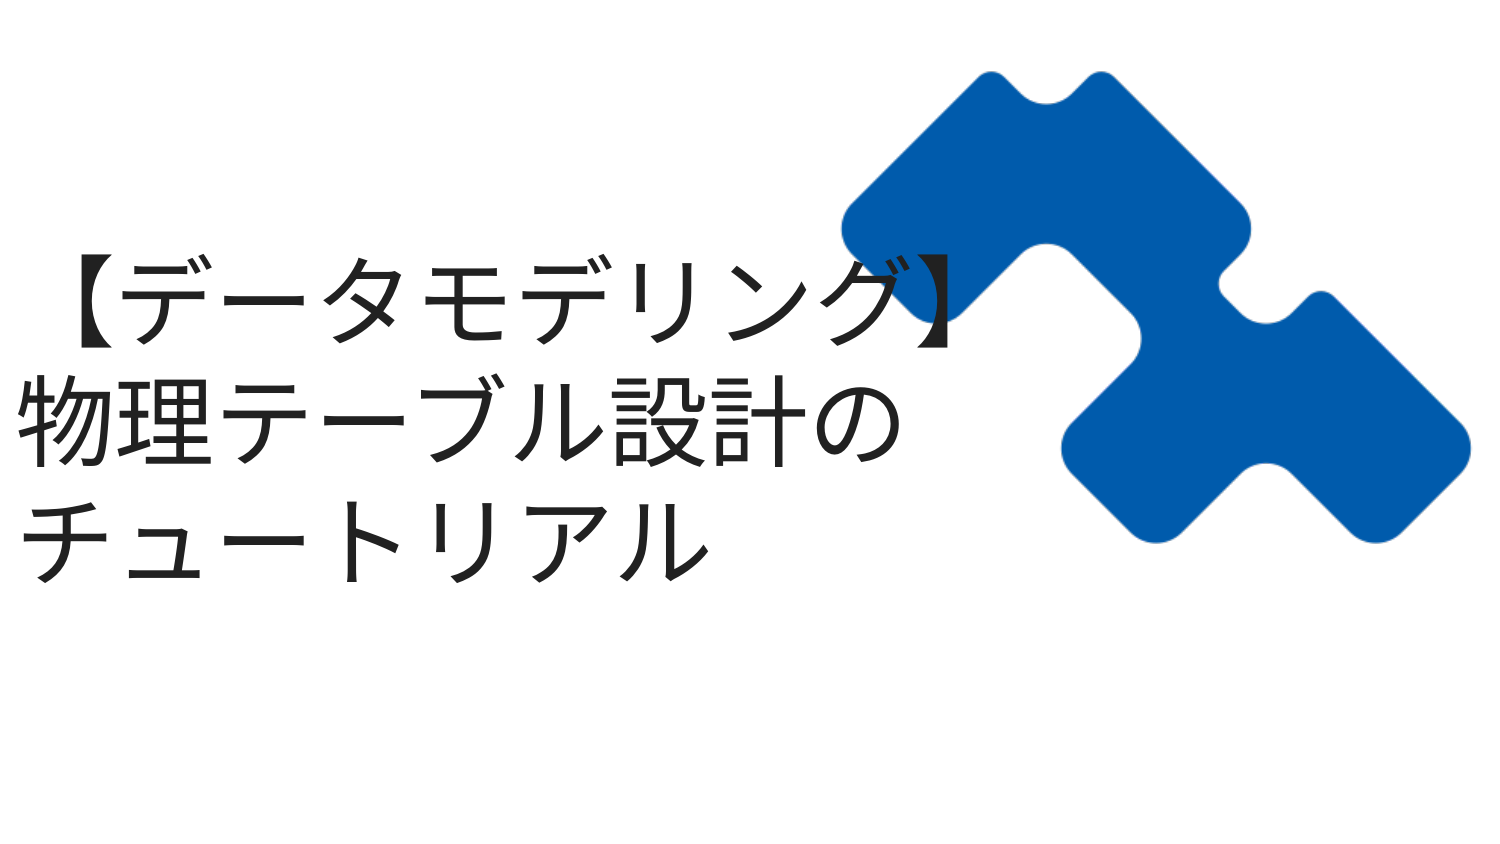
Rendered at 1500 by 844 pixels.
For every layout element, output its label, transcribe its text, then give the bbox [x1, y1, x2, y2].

text_box 【データモデリング】 物理テーブル設計の チュートリアル [0, 224, 808, 620]
picture [814, 0, 1500, 658]
